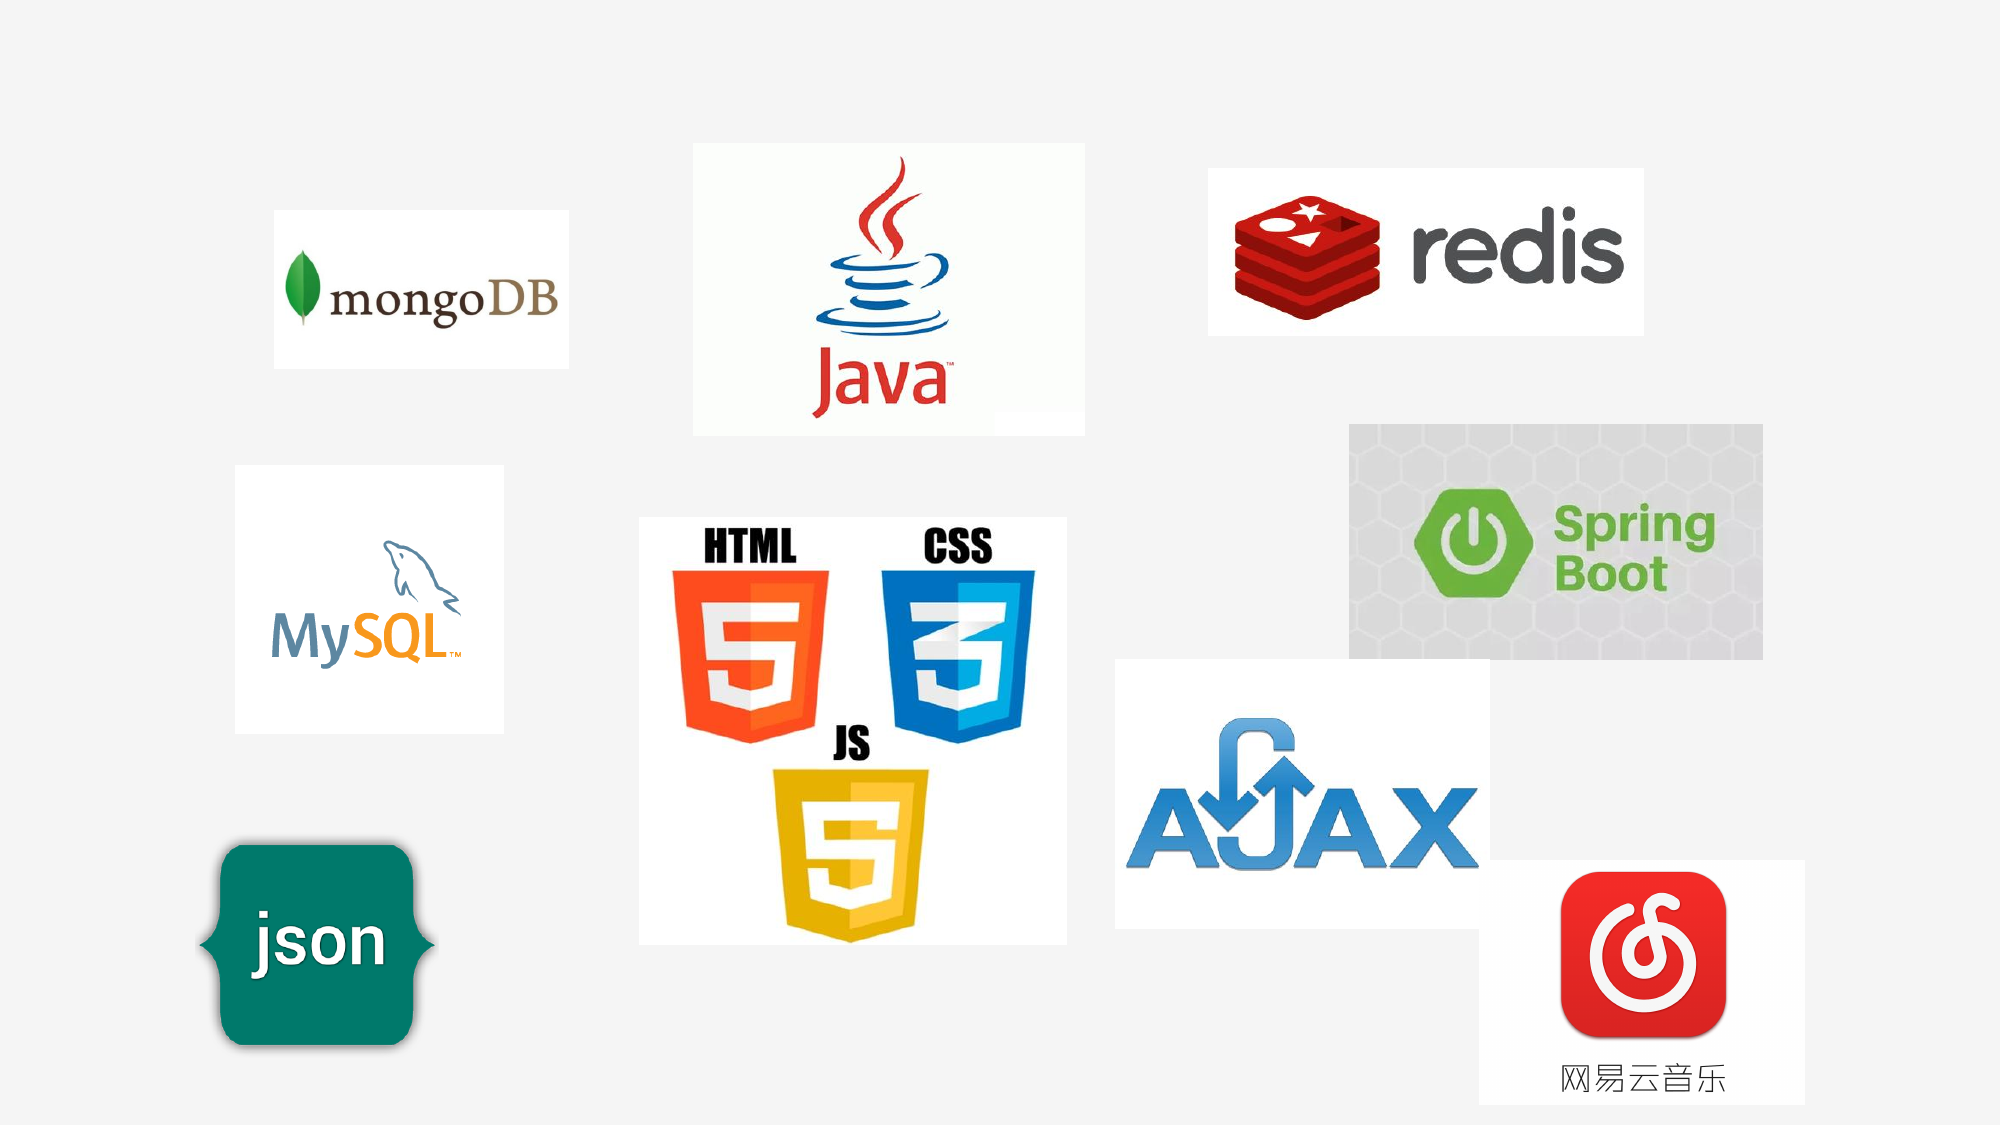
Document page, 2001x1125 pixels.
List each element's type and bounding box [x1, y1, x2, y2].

picture [1115, 424, 1805, 1105]
picture [274, 210, 569, 369]
picture [1208, 168, 1644, 336]
picture [639, 517, 1067, 945]
picture [194, 822, 439, 1067]
picture [234, 465, 504, 734]
picture [693, 143, 1085, 437]
